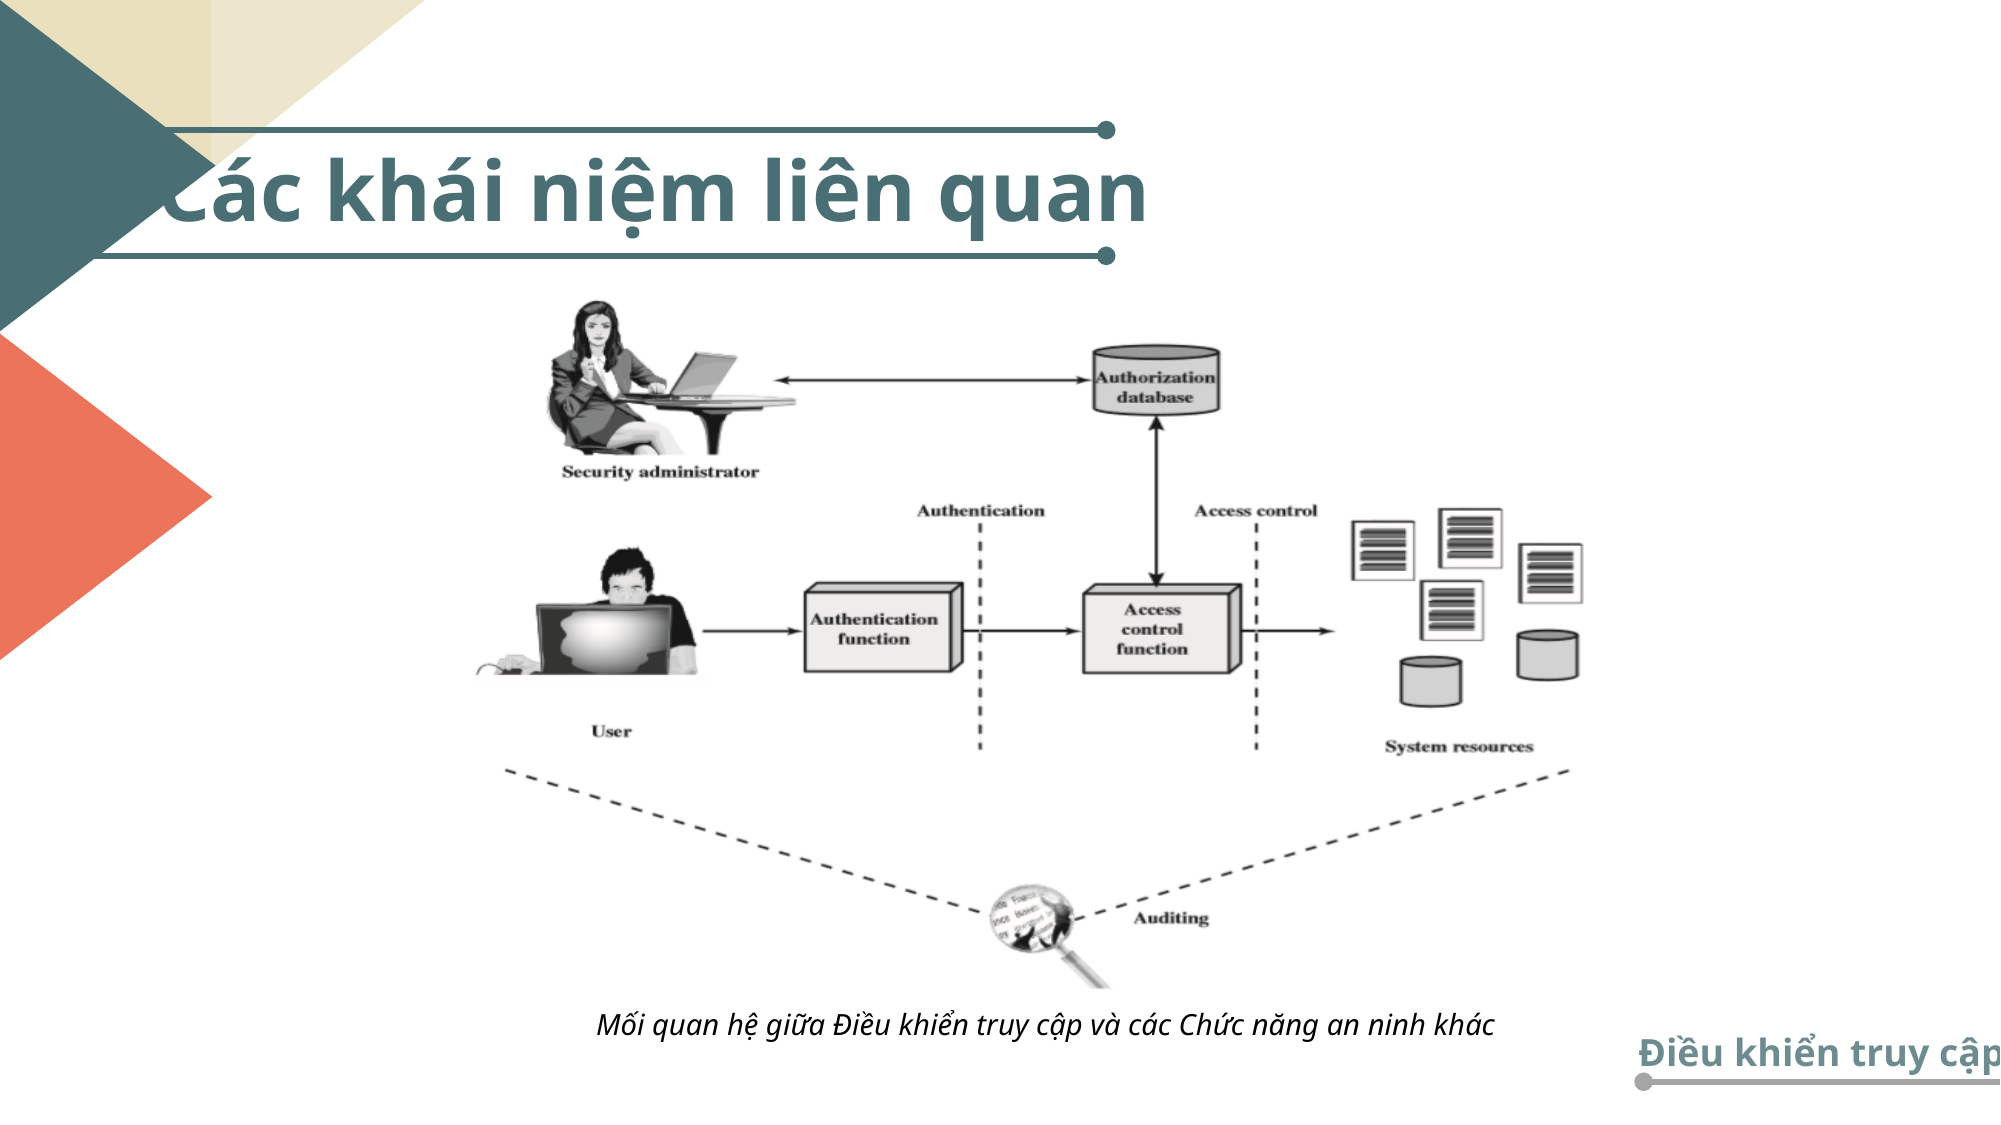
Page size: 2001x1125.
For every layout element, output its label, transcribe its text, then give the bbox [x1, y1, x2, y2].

text_box Các khái niệm liên quan [131, 142, 1178, 225]
picture [447, 285, 1644, 1000]
text_box Mối quan hệ giữa Điều khiển truy cập và các Chức năng an ninh khác [447, 1000, 1644, 1049]
text_box Điều khiển truy cập [1623, 1021, 2000, 1081]
